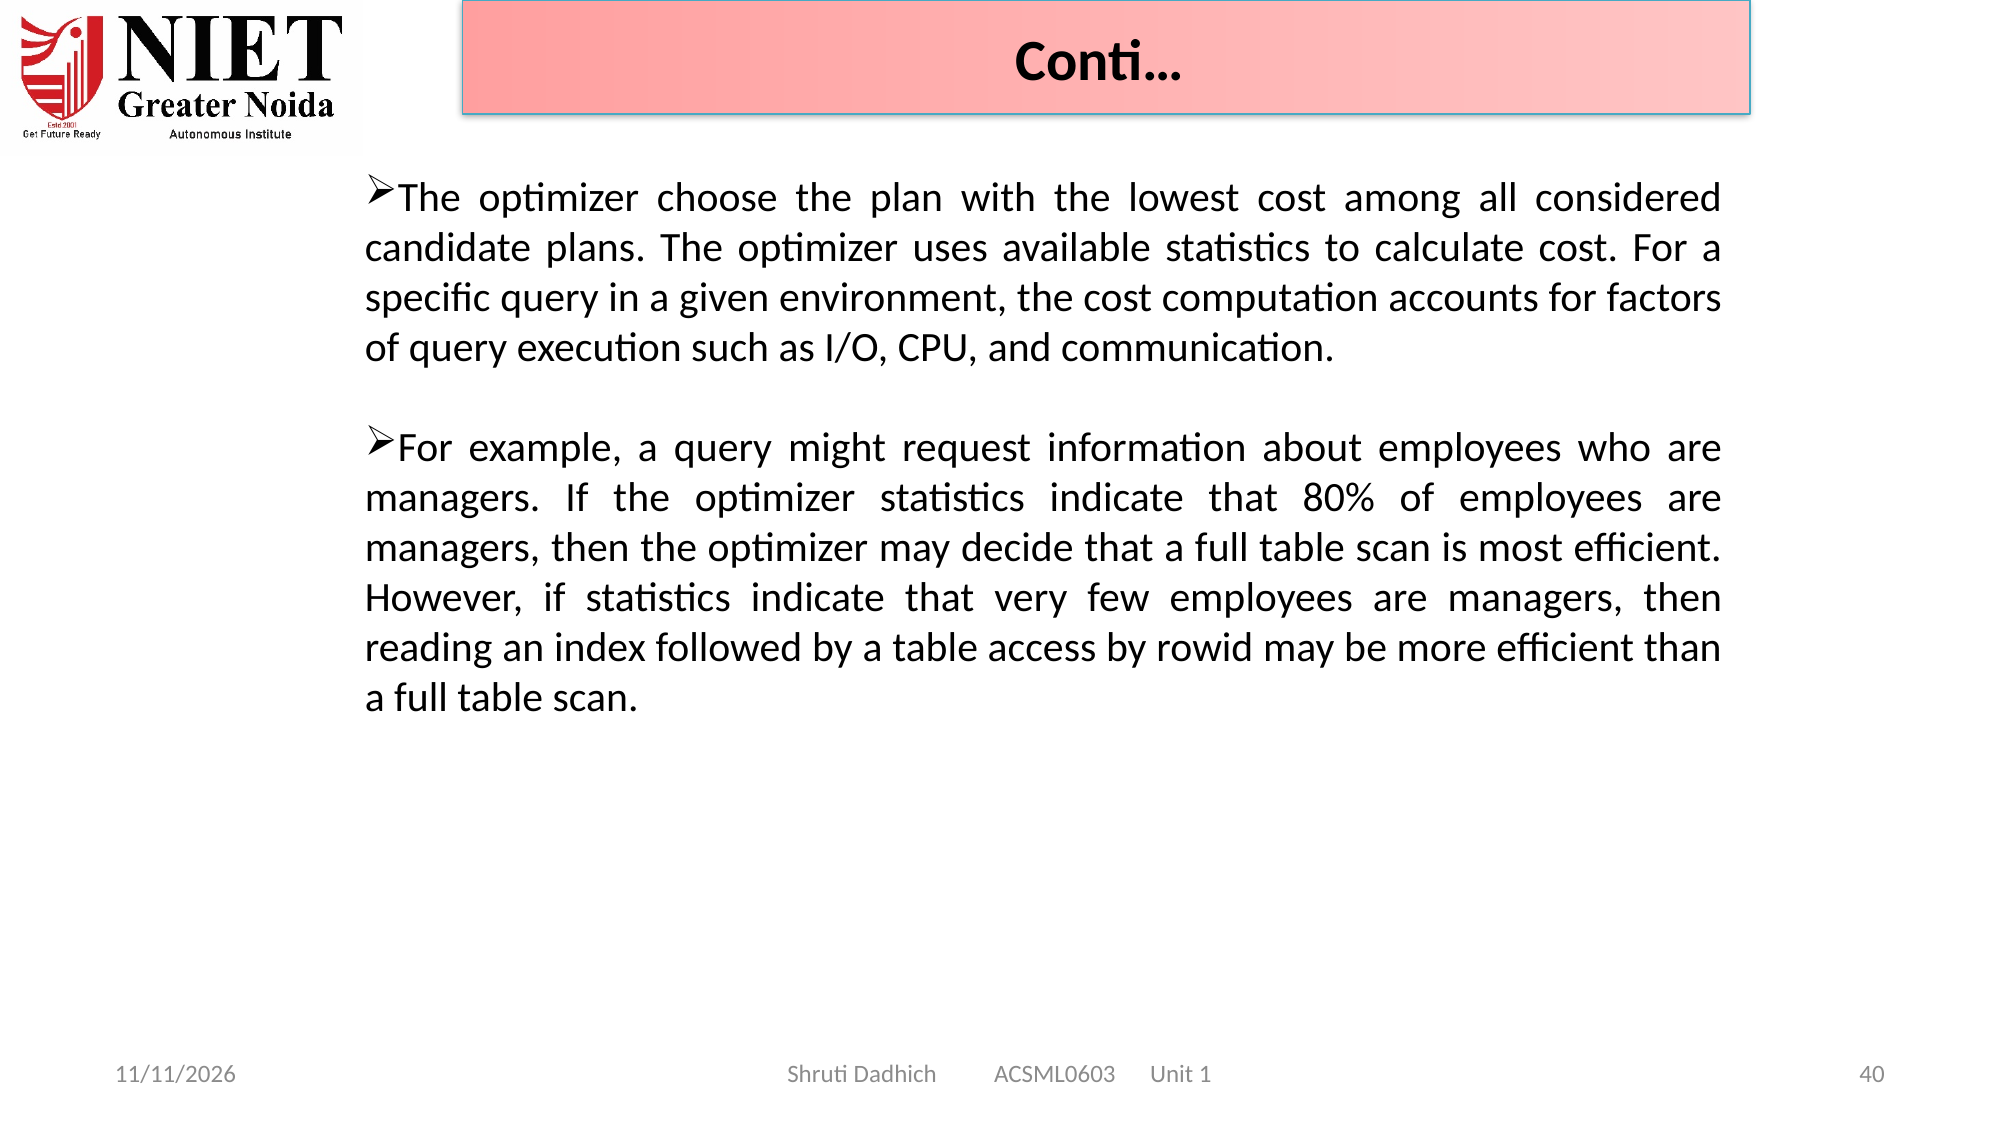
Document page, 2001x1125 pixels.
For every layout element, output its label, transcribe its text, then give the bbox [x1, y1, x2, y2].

text_box Conti… [462, 0, 1751, 115]
picture [0, 0, 363, 156]
footer Shruti Dadhich ACSML0603 Unit 1 [683, 1042, 1317, 1103]
text_box The optimizer choose the plan with the lowest cost among all considered candidate plans. The optimizer uses available statistics to calculate cost. For a specific query in a given environment, the cost computation accounts for factors of query execution such as I/O, CPU, and communication. For example, a query might request information about employees who are managers. If the optimizer statistics indicate that 80% of employees are managers, then the optimizer may decide that a full table scan is most efficient. However, if statistics indicate that very few employees are managers, then reading an index followed by a table access by rowid may be more efficient than a full table scan. [350, 162, 1738, 928]
slide_number 40 [1433, 1042, 1900, 1103]
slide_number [99, 1042, 567, 1103]
